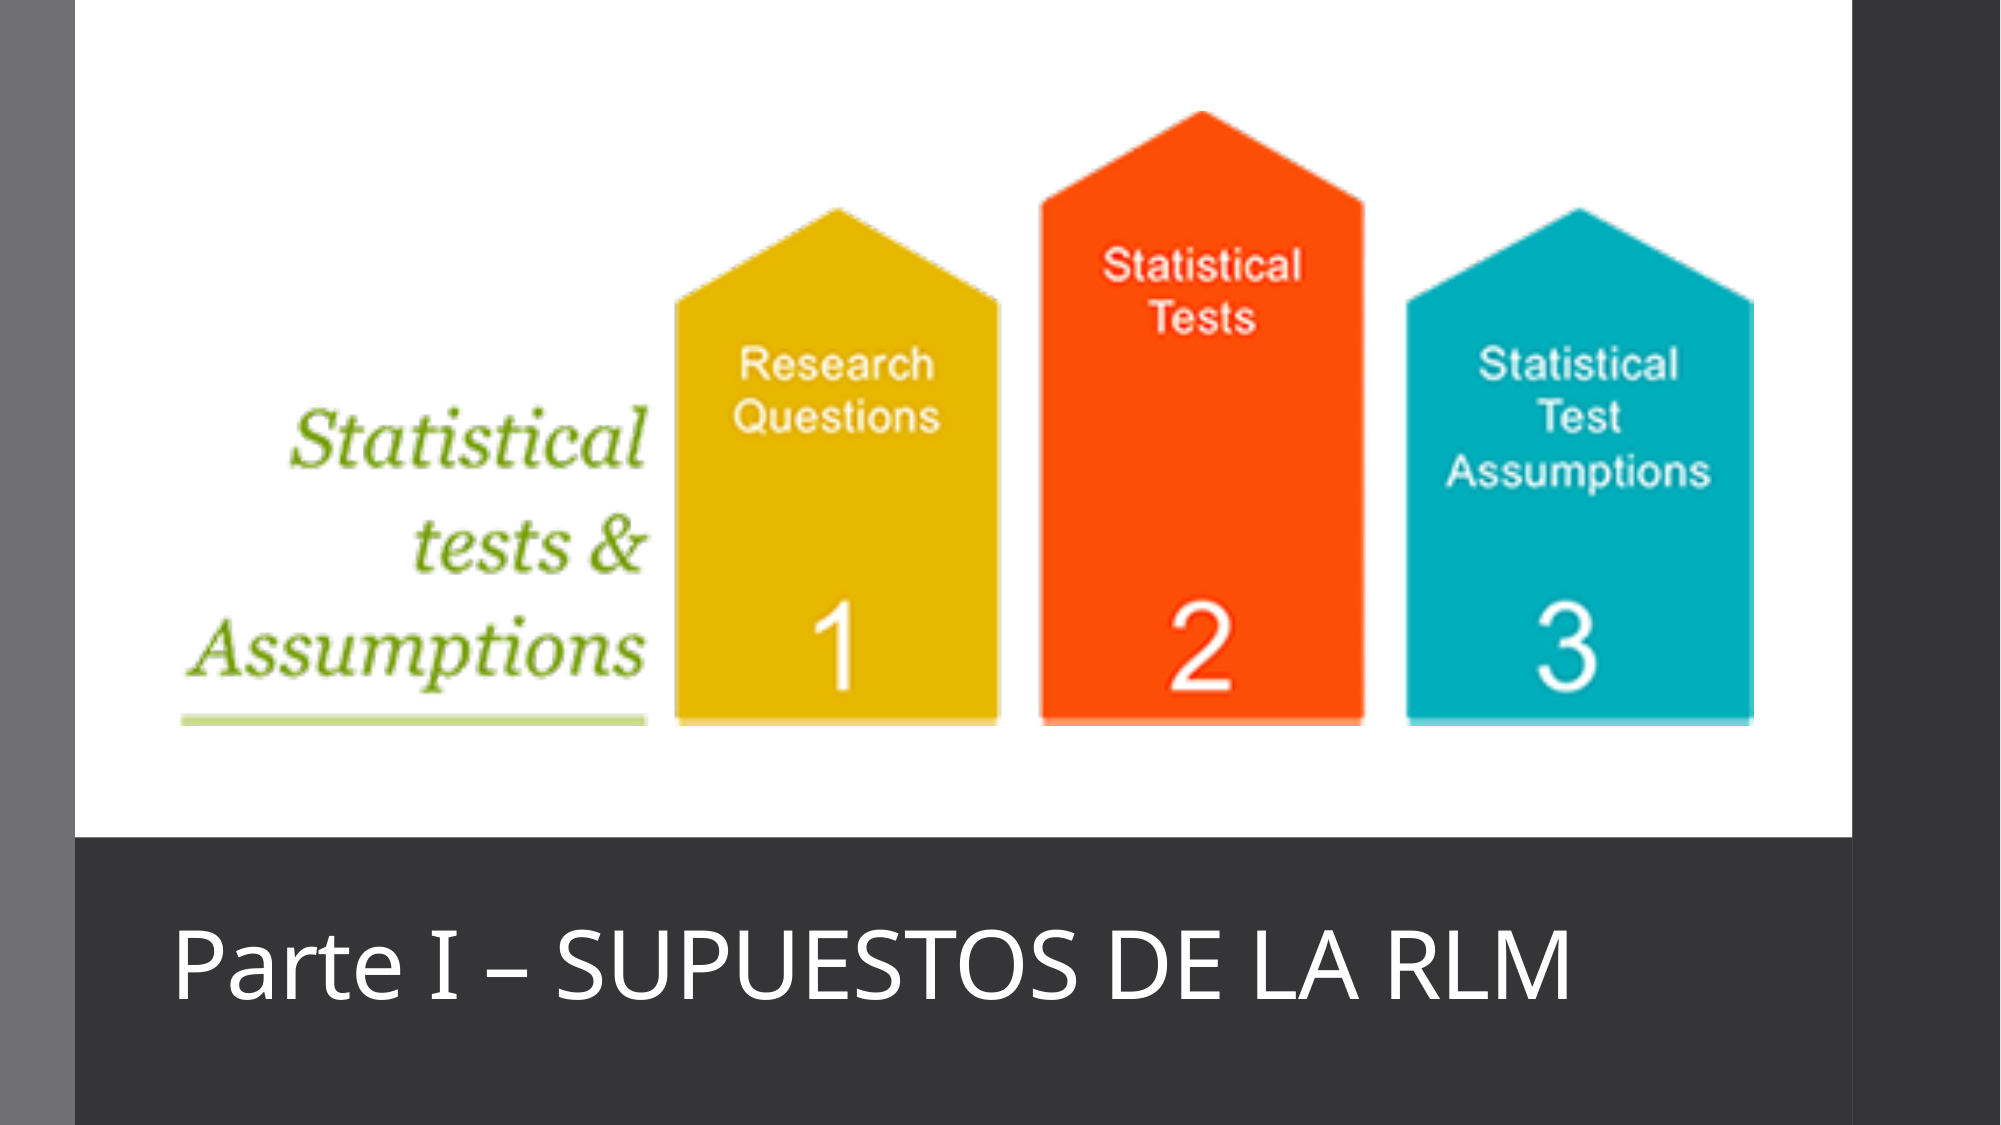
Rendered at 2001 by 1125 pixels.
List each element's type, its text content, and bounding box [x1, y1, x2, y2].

title Parte I – SUPUESTOS DE LA RLM [154, 849, 1821, 1027]
text_box [76, 836, 1851, 1125]
picture [179, 111, 1755, 726]
text_box [1851, 0, 2000, 1125]
text_box [0, 0, 76, 1125]
text_box [76, 0, 1851, 836]
